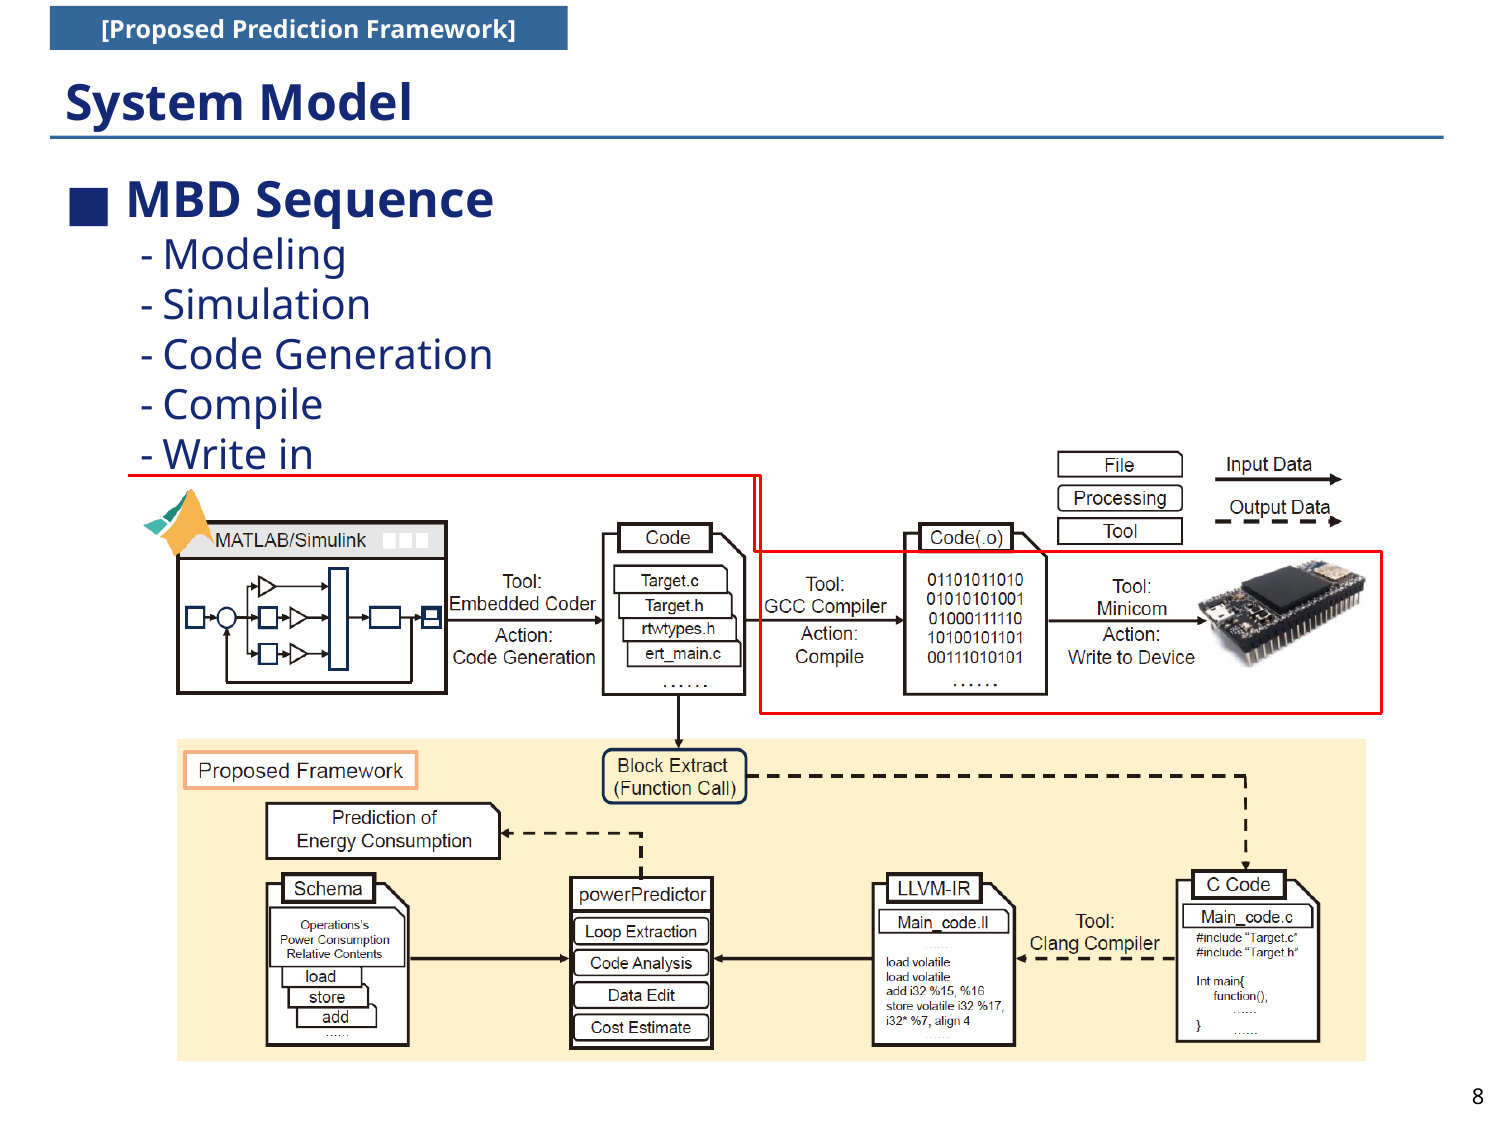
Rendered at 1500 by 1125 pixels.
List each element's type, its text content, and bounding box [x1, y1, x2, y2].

slide_number 8 [1400, 1074, 1500, 1125]
text_box MBD Sequence Modeling Simulation Code Generation Compile Write in [50, 160, 1472, 1048]
picture [139, 714, 1382, 1072]
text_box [139, 474, 1382, 714]
text_box [Proposed Prediction Framework] [49, 5, 568, 50]
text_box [127, 474, 138, 552]
picture [139, 401, 1382, 474]
title System Model [50, 62, 1325, 138]
